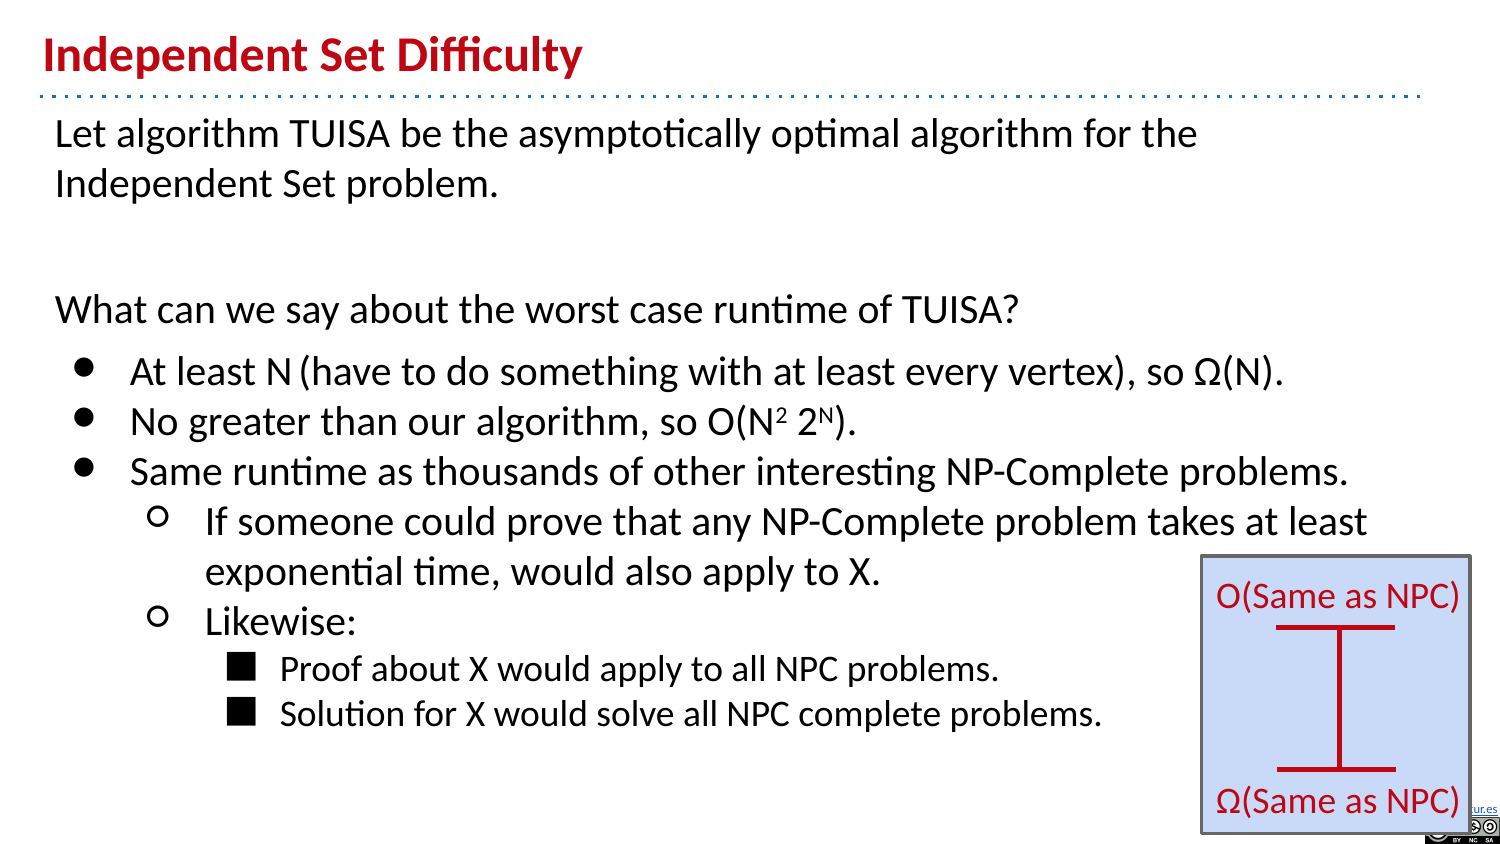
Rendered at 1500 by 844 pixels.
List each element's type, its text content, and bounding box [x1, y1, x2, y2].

title Independent Set Difficulty [27, 15, 1378, 97]
list Let algorithm TUISA be the asymptotically optimal algorithm for the Independent Set problem. What can we say about the worst case runtime of TUISA? At least N (have to do something with at least every vertex), so Ω(N). No greater than our algorithm, so O(N2 2N). Same runtime as thousands of other interesting NP-Complete problems. If someone could prove that any NP-Complete problem takes at least exponential time, would also apply to X. Likewise: Proof about X would apply to all NPC problems. Solution for X would solve all NPC complete problems. [39, 91, 1425, 773]
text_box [1200, 547, 1500, 844]
